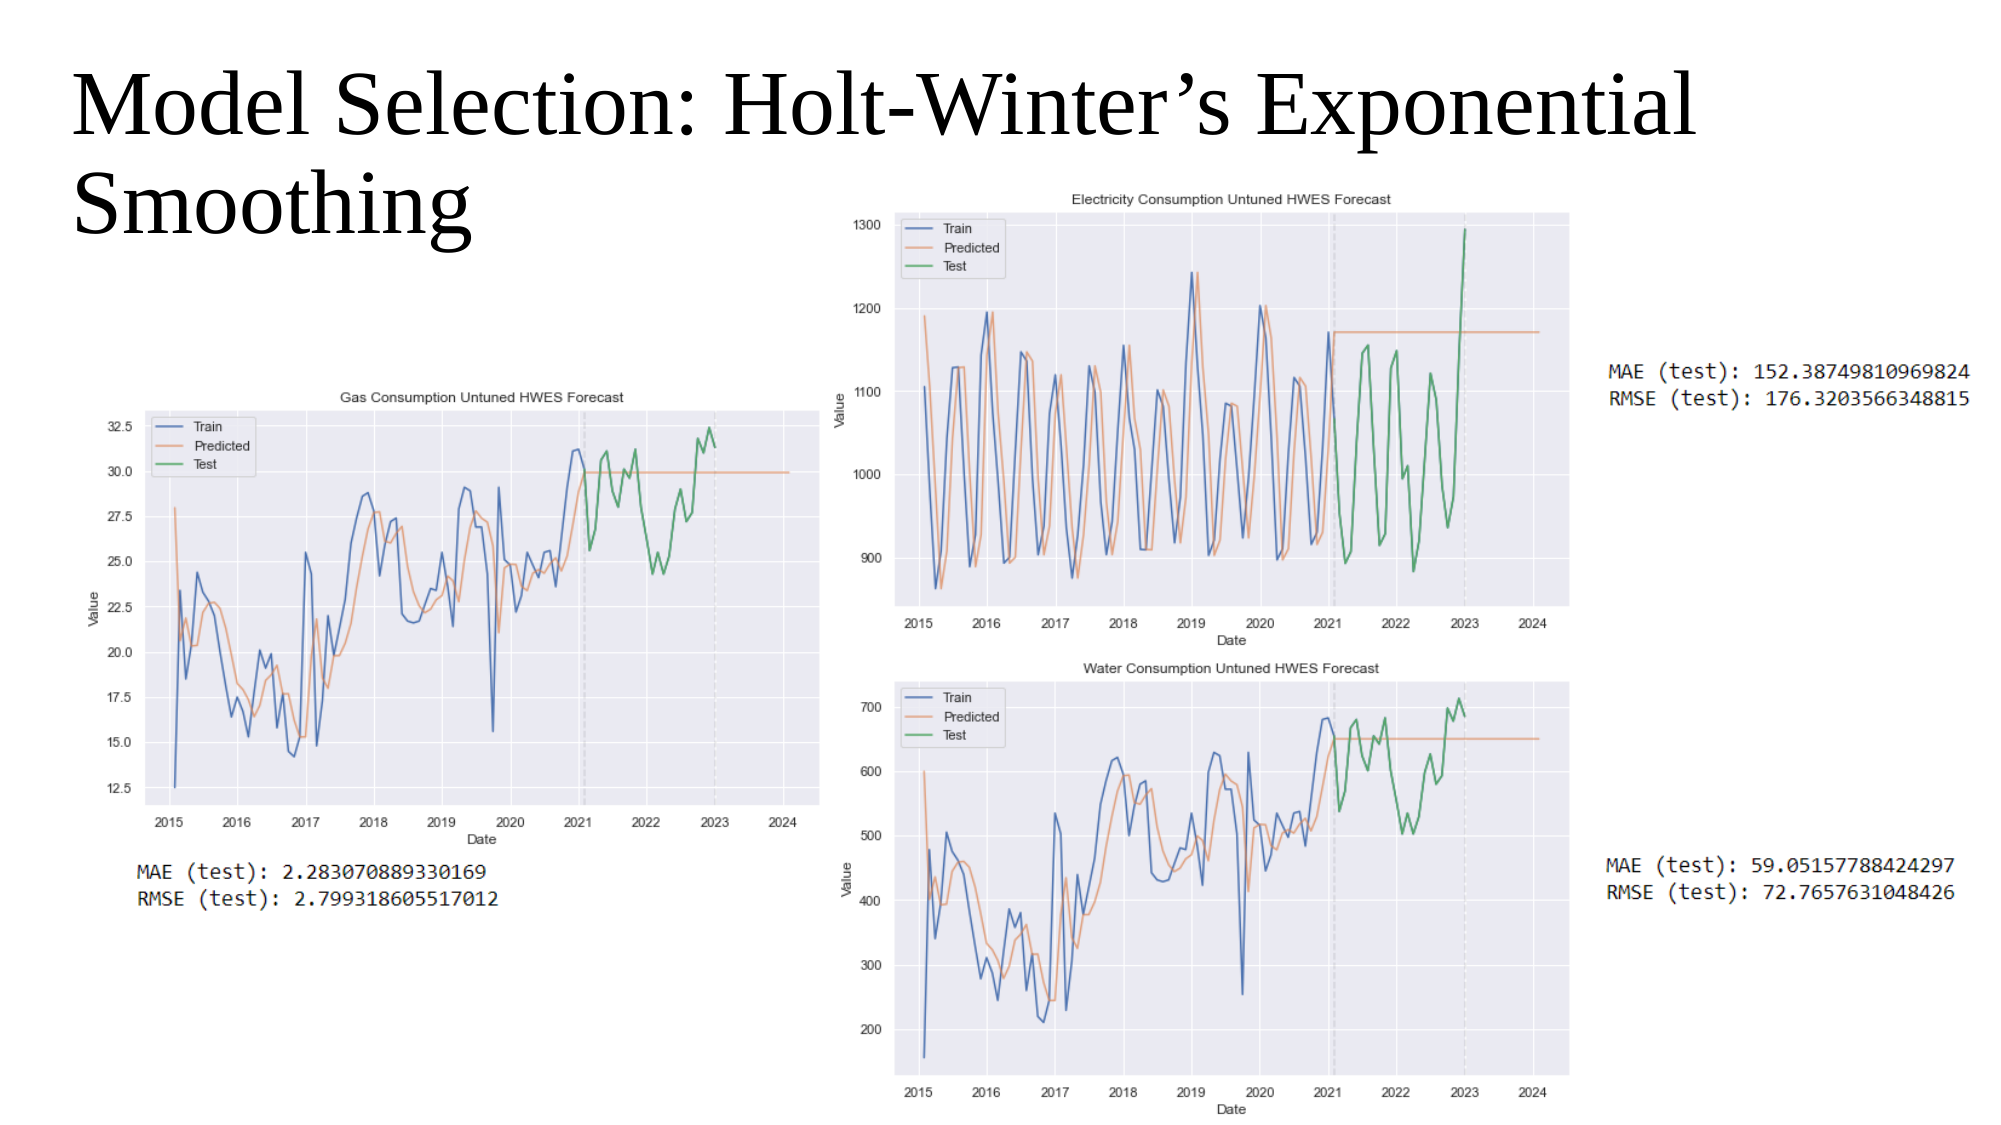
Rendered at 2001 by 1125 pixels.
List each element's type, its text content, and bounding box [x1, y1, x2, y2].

picture [1599, 353, 1977, 417]
picture [81, 186, 1578, 1125]
picture [1598, 843, 1963, 912]
text_box Model Selection: Holt-Winter’s Exponential Smoothing [56, 0, 1897, 309]
